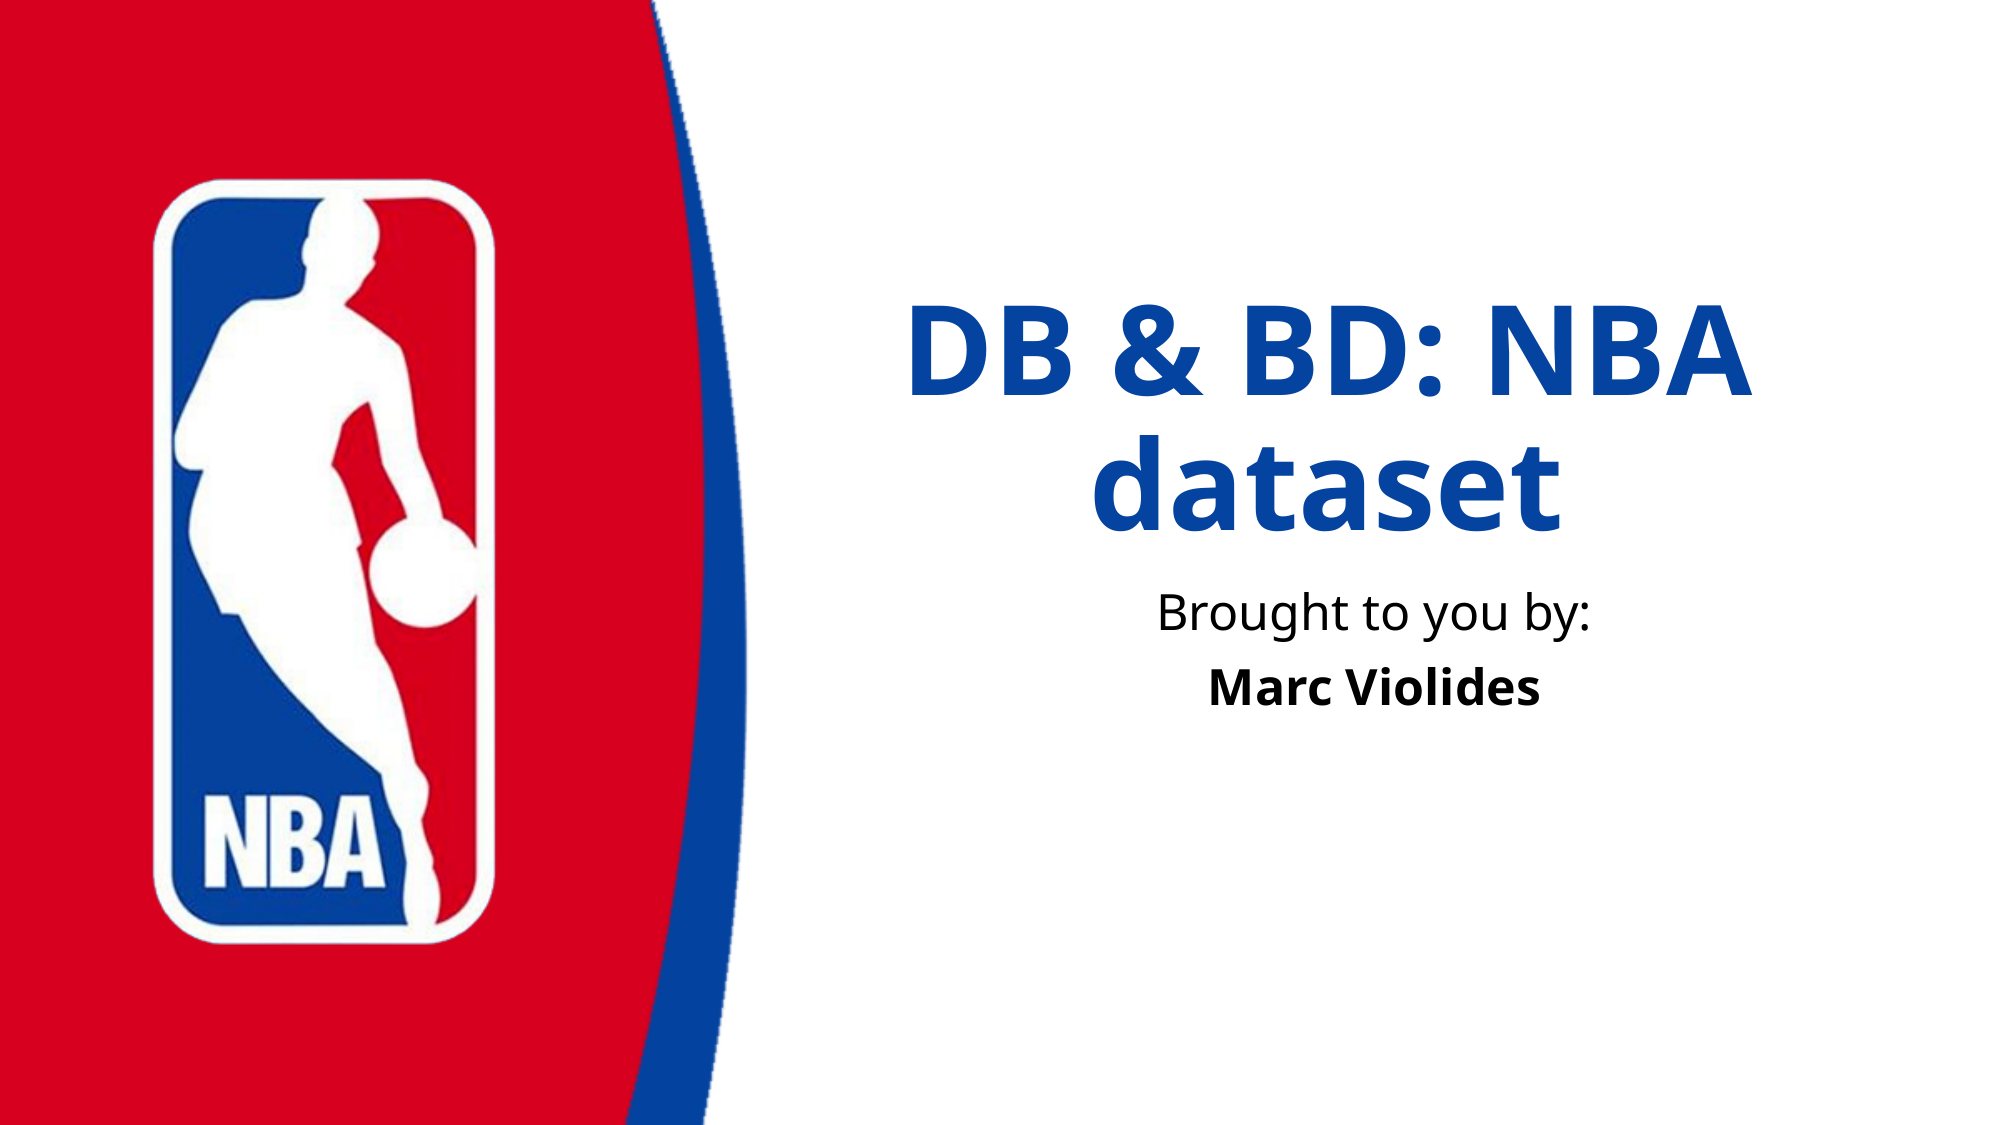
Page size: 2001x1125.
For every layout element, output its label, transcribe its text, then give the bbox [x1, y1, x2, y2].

picture [0, 0, 2001, 1125]
title DB & BD: NBA dataset [701, 173, 1953, 565]
subtitle Brought to you by: Marc Violides [796, 580, 1953, 852]
